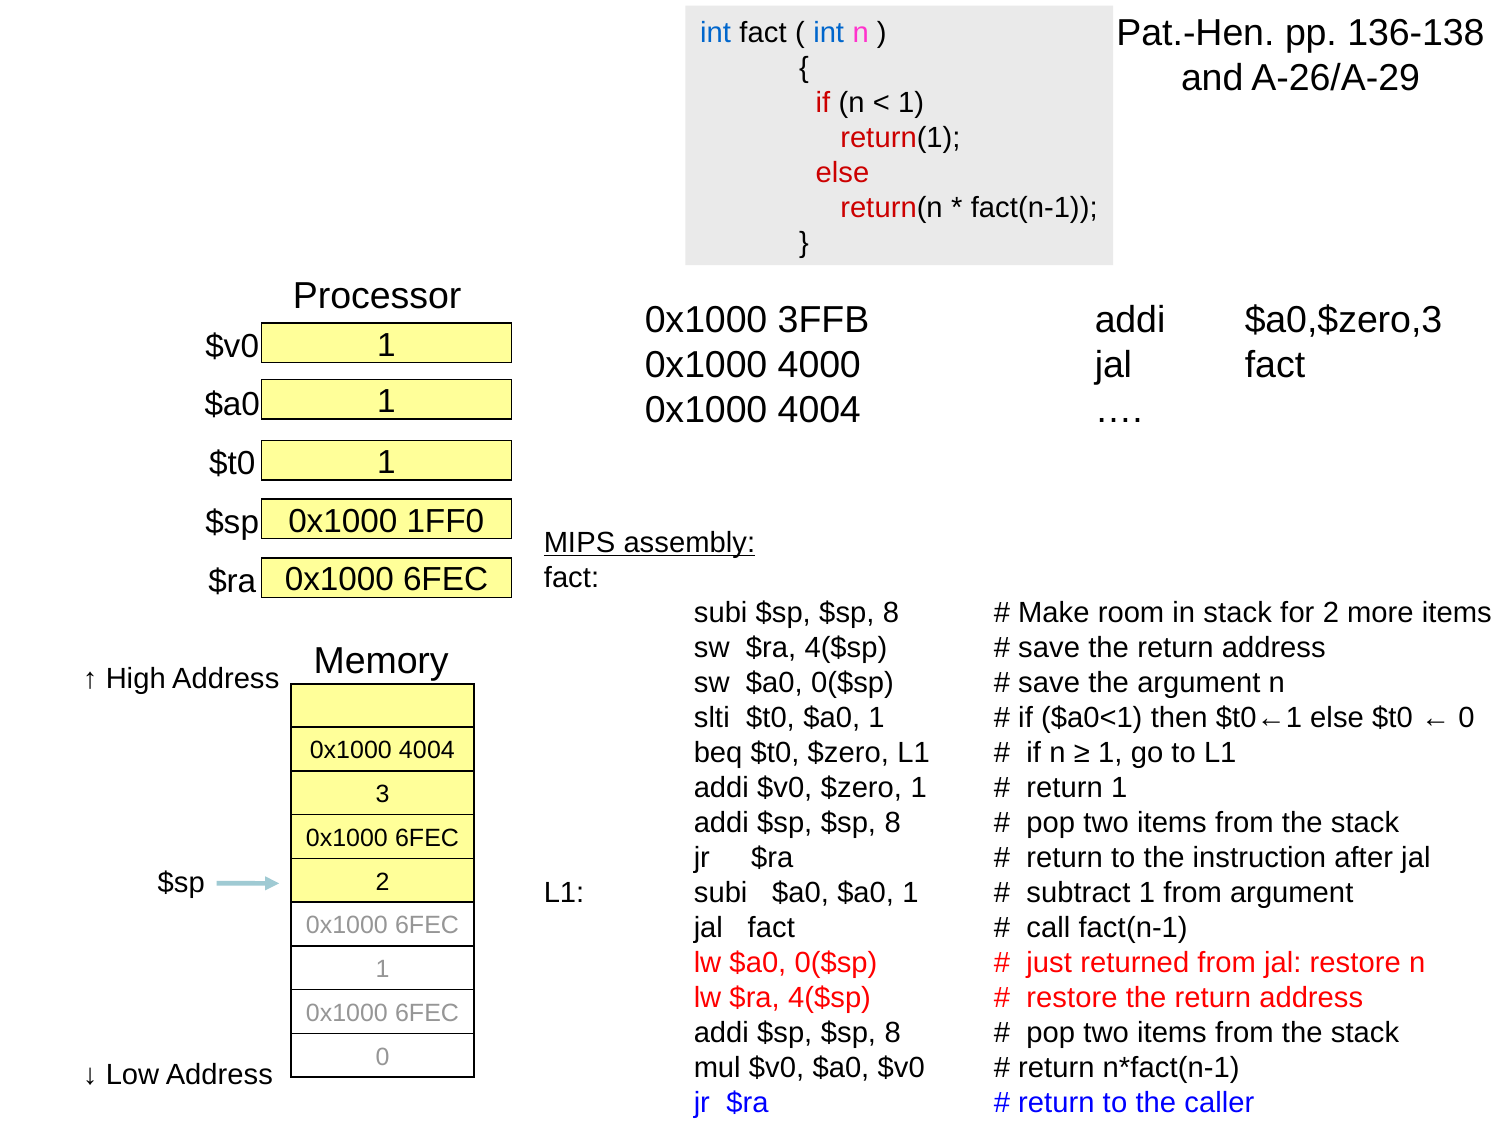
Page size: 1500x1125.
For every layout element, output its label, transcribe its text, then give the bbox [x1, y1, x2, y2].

text_box $ra [193, 551, 272, 606]
text_box $t0 [194, 433, 271, 489]
text_box int fact ( int n ) { if (n < 1) return(1); else return(n * fact(n-1)); } [685, 5, 1114, 266]
text_box $sp [190, 492, 274, 548]
text_box 0 [290, 1033, 475, 1078]
text_box 1 [271, 440, 512, 480]
text_box Processor [277, 264, 477, 324]
text_box 3 [290, 770, 475, 814]
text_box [142, 855, 280, 907]
text_box 0x1000 6FEC [290, 814, 475, 858]
text_box MIPS assembly: fact: subi $sp, $sp, 8 # Make room in stack for 2 more items sw $ra, 4($sp) # save the return address sw $a0, 0($sp) # save the argument n slti $t0, $a0, 1 # if ($a0<1) then $t0←1 else $t0 ← 0 beq $t0, $zero, L1 # if n ≥ 1, go to L1 addi $v0, $zero, 1 # return 1 addi $sp, $sp, 8 # pop two items from the stack jr $ra # return to the instruction after jal L1: subi $a0, $a0, 1 # subtract 1 from argument jal fact # call fact(n-1) lw $a0, 0($sp) # just returned from jal: restore n lw $ra, 4($sp) # restore the return address addi $sp, $sp, 8 # pop two items from the stack mul $v0, $a0, $v0 # return n*fact(n-1) jr $ra # return to the caller [528, 516, 1500, 1125]
text_box 0x1000 6FEC [272, 557, 512, 598]
text_box $a0 [189, 375, 276, 430]
text_box 2 [290, 858, 475, 902]
text_box 1 [274, 322, 512, 363]
text_box ↑ High Address [68, 652, 295, 702]
text_box 0x1000 3FFB addi $a0,$zero,3 0x1000 4000 jal fact 0x1000 4004 …. [630, 287, 1458, 438]
text_box ↓ Low Address [68, 1048, 289, 1098]
text_box 0x1000 1FF0 [274, 498, 512, 539]
text_box 0x1000 6FEC [290, 902, 475, 945]
text_box $v0 [190, 316, 274, 371]
text_box Pat.-Hen. pp. 136-138 and A-26/A-29 [1101, 0, 1500, 105]
text_box [290, 683, 475, 727]
text_box 1 [290, 945, 475, 989]
text_box Memory [298, 628, 464, 689]
text_box 0x1000 4004 [290, 727, 475, 770]
text_box 1 [276, 379, 512, 419]
text_box 0x1000 6FEC [290, 989, 475, 1033]
